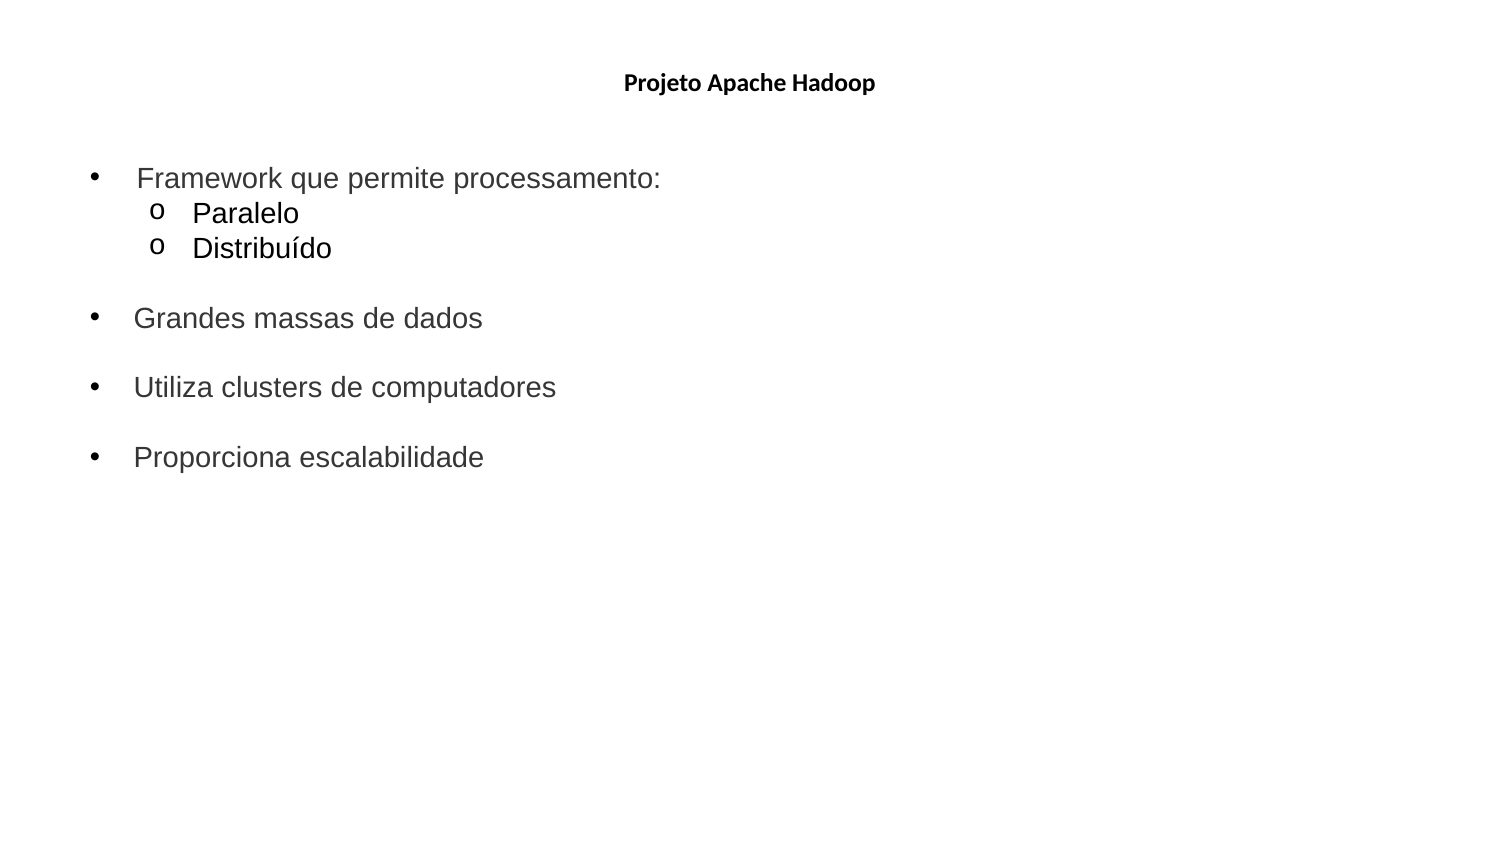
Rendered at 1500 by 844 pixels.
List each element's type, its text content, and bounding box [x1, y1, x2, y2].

text_box Framework que permite processamento: Paralelo Distribuído Grandes massas de dados Utiliza clusters de computadores Proporciona escalabilidade [74, 151, 1425, 669]
title Projeto Apache Hadoop [75, 50, 1425, 112]
